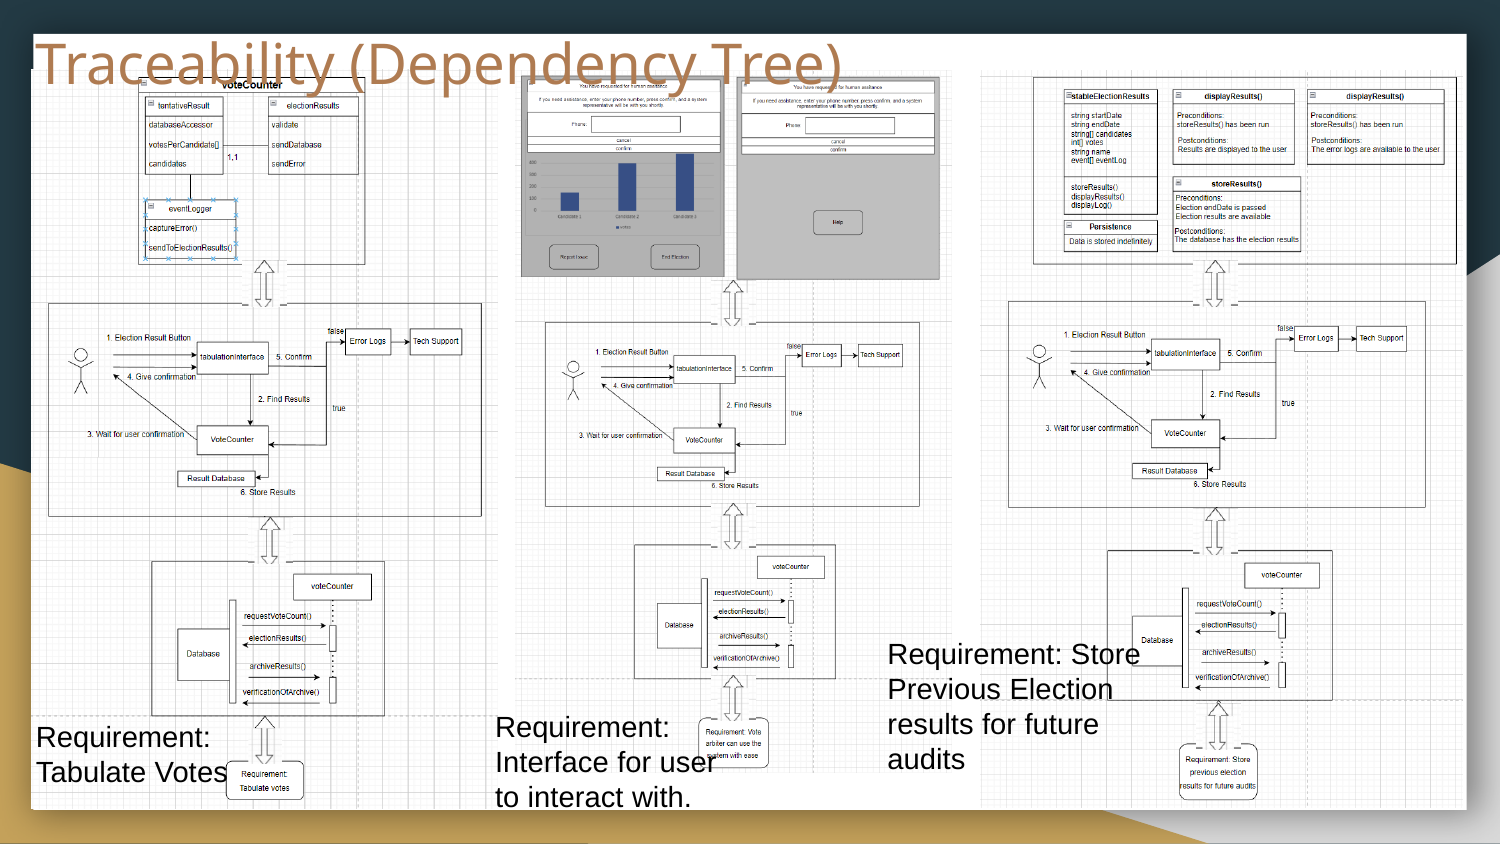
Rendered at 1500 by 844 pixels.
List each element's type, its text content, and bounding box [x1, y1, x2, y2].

text_box Requirement: Tabulate Votes [20, 703, 26, 804]
text_box Requirement: Interface for user to interact with. [480, 693, 759, 829]
picture [31, 69, 498, 809]
picture [515, 70, 952, 774]
text_box Requirement: Store Previous Election results for future audits [872, 620, 974, 791]
picture [979, 70, 1463, 808]
title Traceability (Dependency Tree) [20, 13, 1341, 187]
